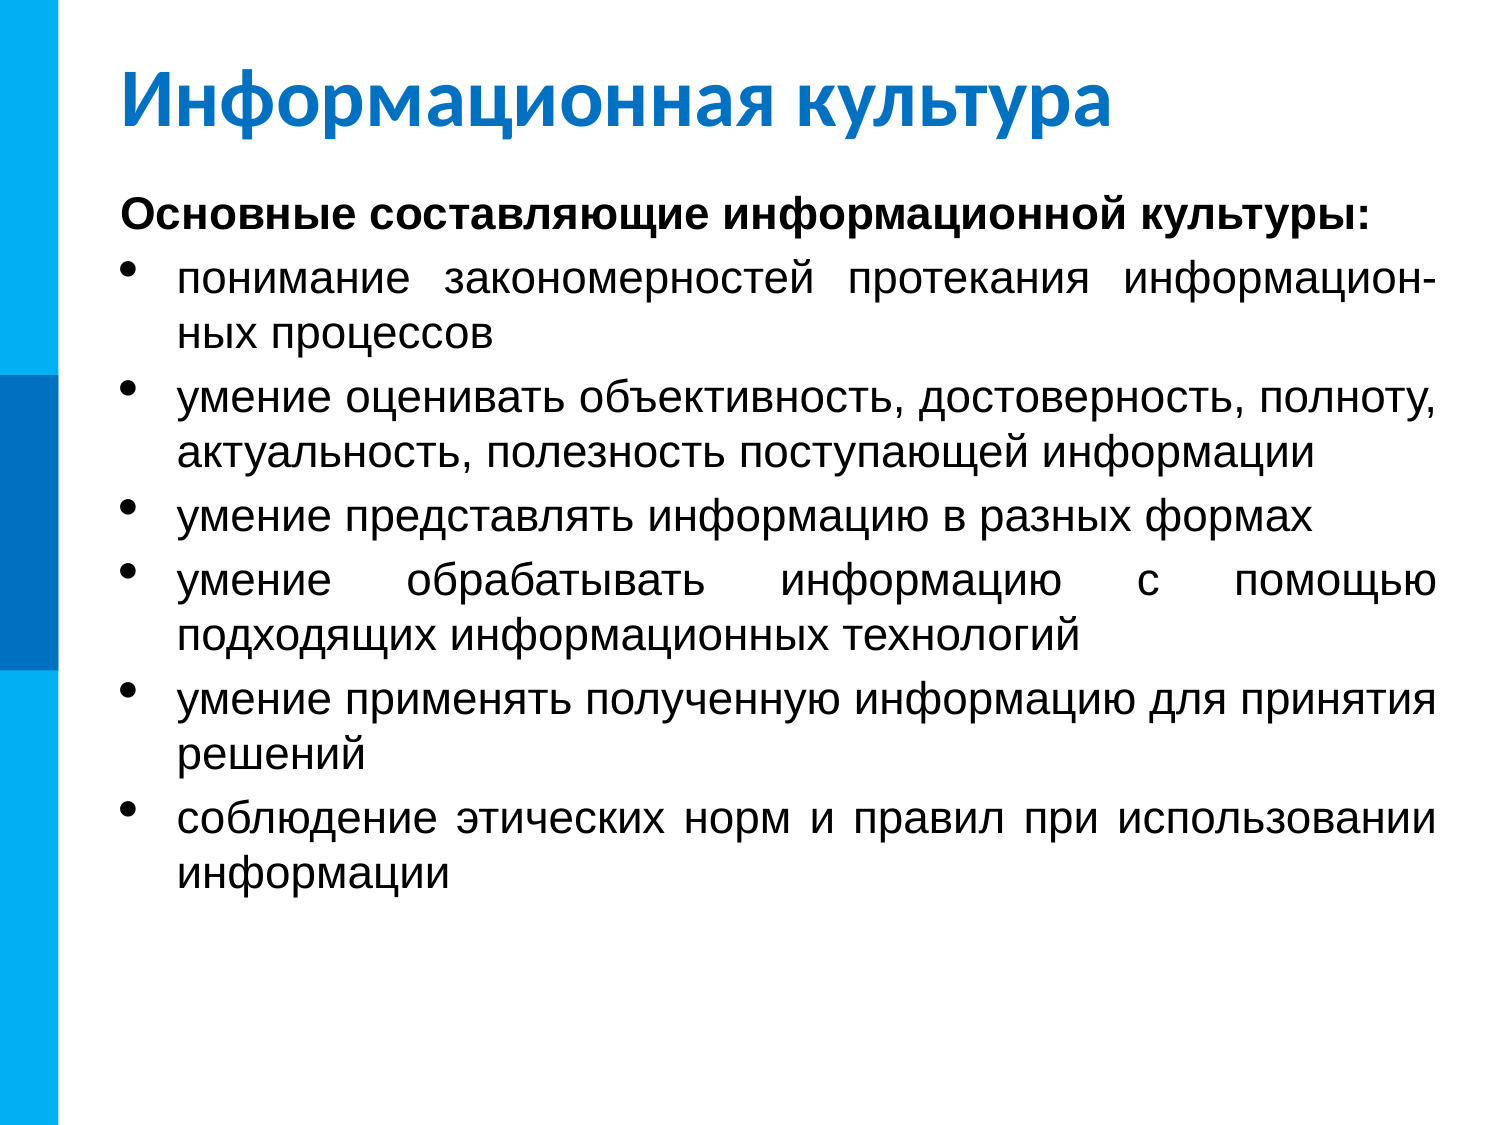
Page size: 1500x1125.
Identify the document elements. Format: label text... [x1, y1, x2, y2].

title Информационная культура [105, 44, 1459, 141]
list Основные составляющие информационной культуры: понимание закономерностей протекания информацион-ных процессов умение оценивать объективность, достоверность, полноту, актуальность, полезность поступающей информации умение представлять информацию в разных формах умение обрабатывать информацию с помощью подходящих информационных технологий умение применять полученную информацию для принятия решений соблюдение этических норм и правил при использовании информации [105, 175, 1454, 1044]
